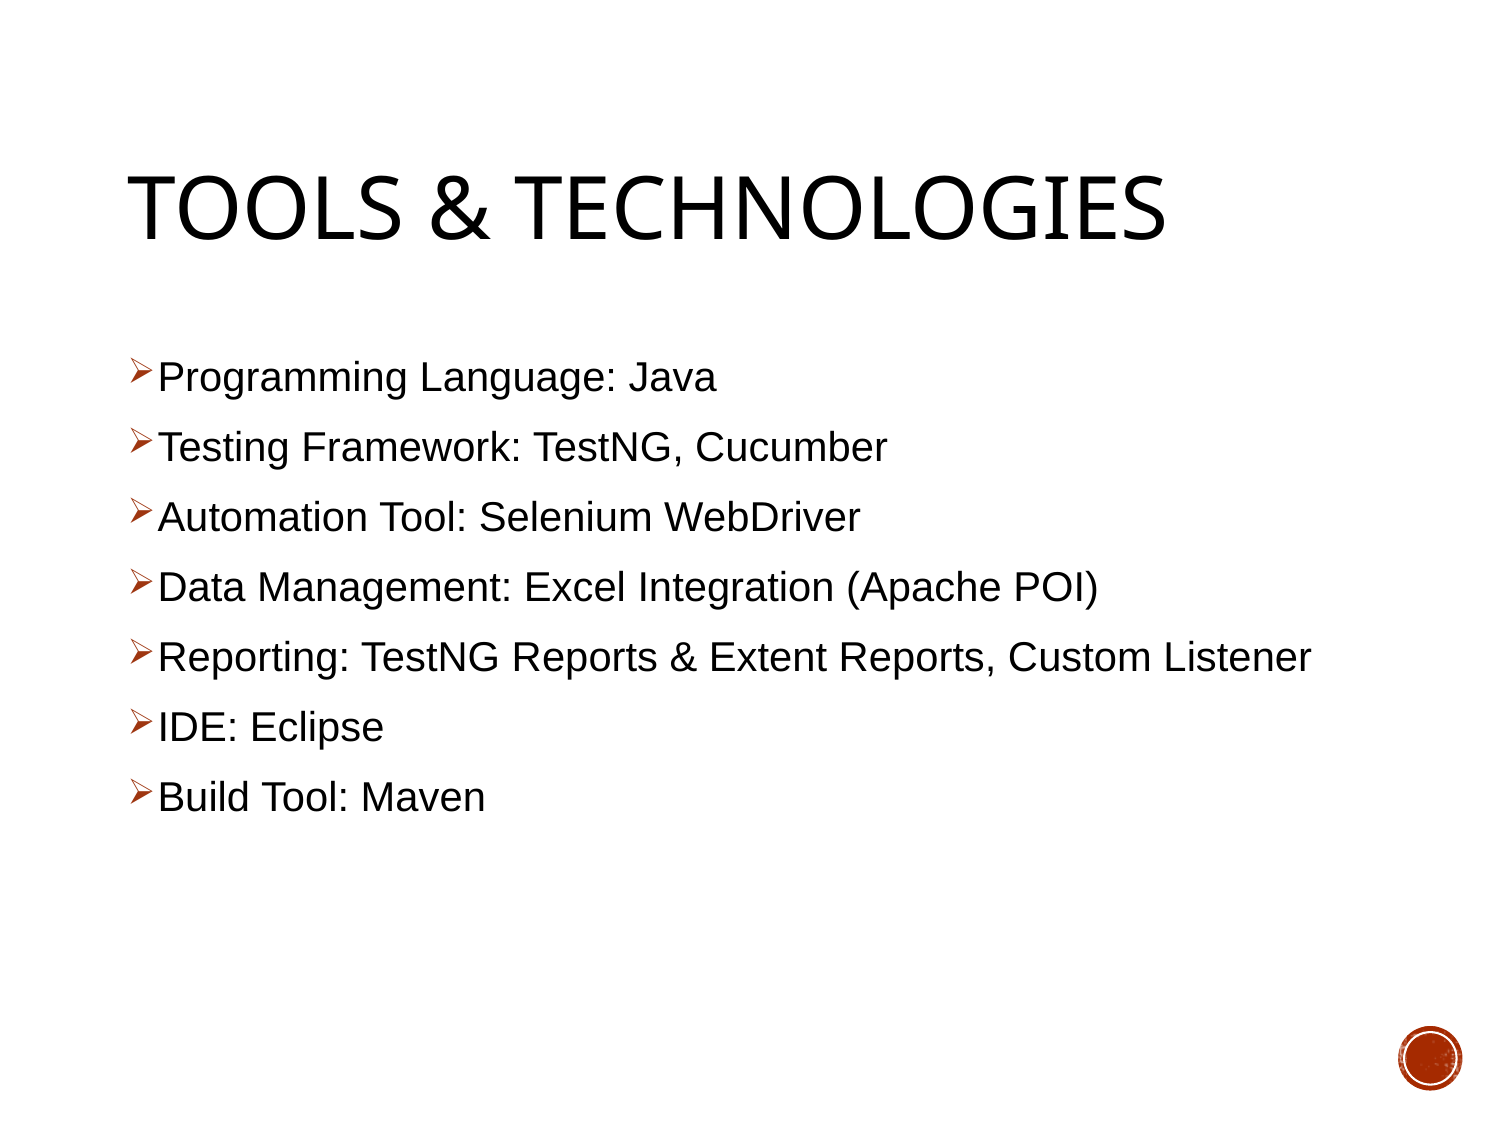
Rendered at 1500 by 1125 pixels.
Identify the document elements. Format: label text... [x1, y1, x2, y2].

title Tools & Technologies [112, 79, 1388, 344]
list Programming Language: Java Testing Framework: TestNG, Cucumber Automation Tool: Selenium WebDriver Data Management: Excel Integration (Apache POI) Reporting: TestNG Reports & Extent Reports, Custom Listener IDE: Eclipse Build Tool: Maven [112, 348, 1388, 1013]
